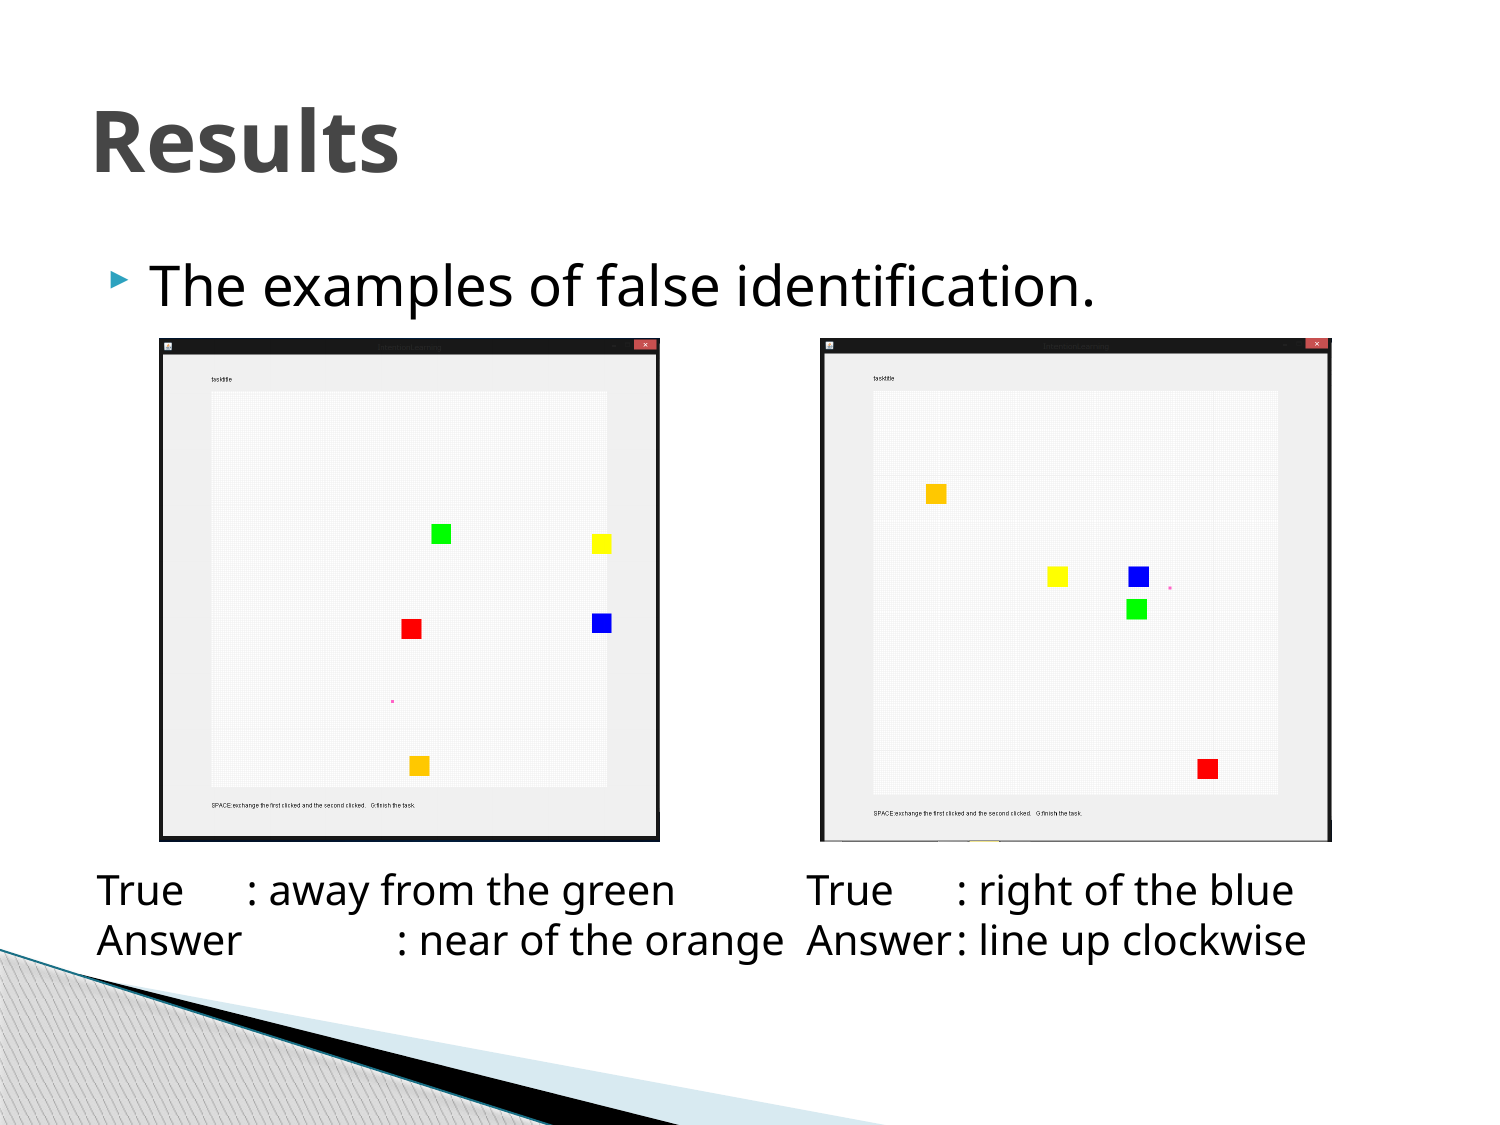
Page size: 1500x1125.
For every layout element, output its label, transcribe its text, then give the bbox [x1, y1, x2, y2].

list The examples of false identification. [75, 243, 1425, 986]
title Results [75, 45, 1425, 233]
picture [820, 337, 1332, 842]
text_box True : away from the green Answer : near of the orange [81, 856, 791, 972]
text_box True : right of the blue Answer : line up clockwise [791, 856, 1323, 972]
picture [159, 337, 661, 842]
